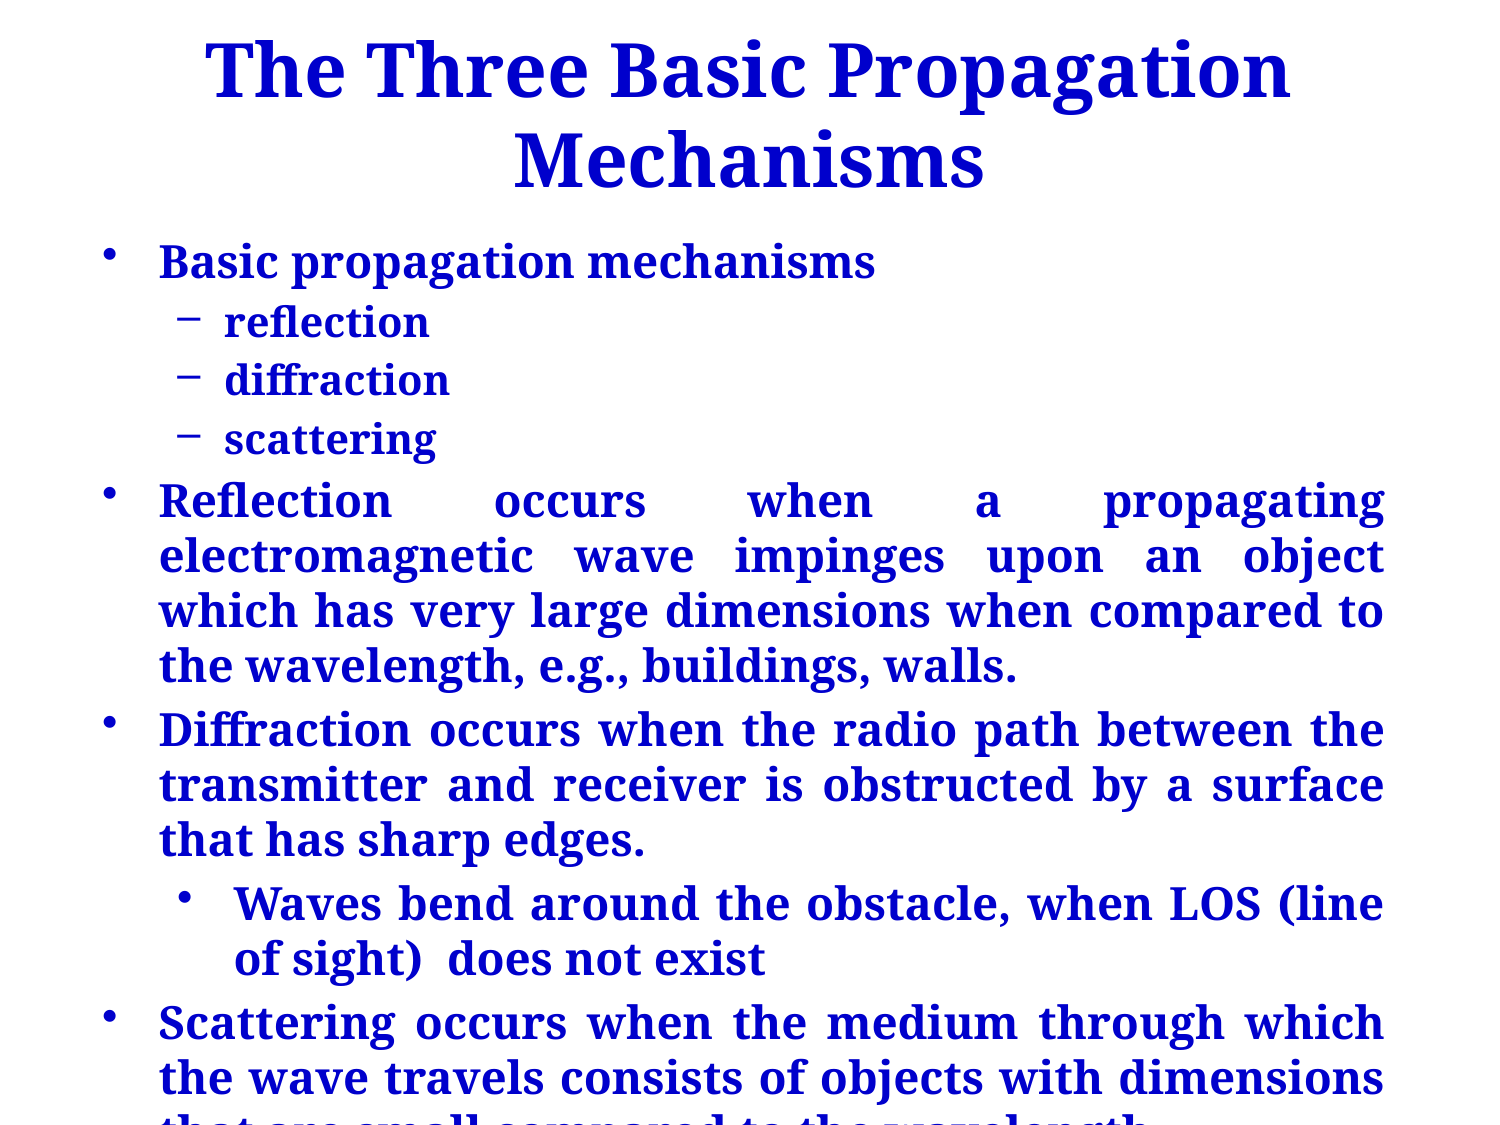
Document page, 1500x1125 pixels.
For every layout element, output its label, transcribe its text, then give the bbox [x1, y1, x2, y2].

text_box Basic propagation mechanisms reflection diffraction scattering Reflection occurs when a propagating electromagnetic wave impinges upon an object which has very large dimensions when compared to the wavelength, e.g., buildings, walls. Diffraction occurs when the radio path between the transmitter and receiver is obstructed by a surface that has sharp edges. Waves bend around the obstacle, when LOS (line of sight) does not exist Scattering occurs when the medium through which the wave travels consists of objects with dimensions that are small compared to the wavelength. [87, 224, 1400, 1088]
text_box The Three Basic Propagation Mechanisms [0, 50, 1500, 175]
